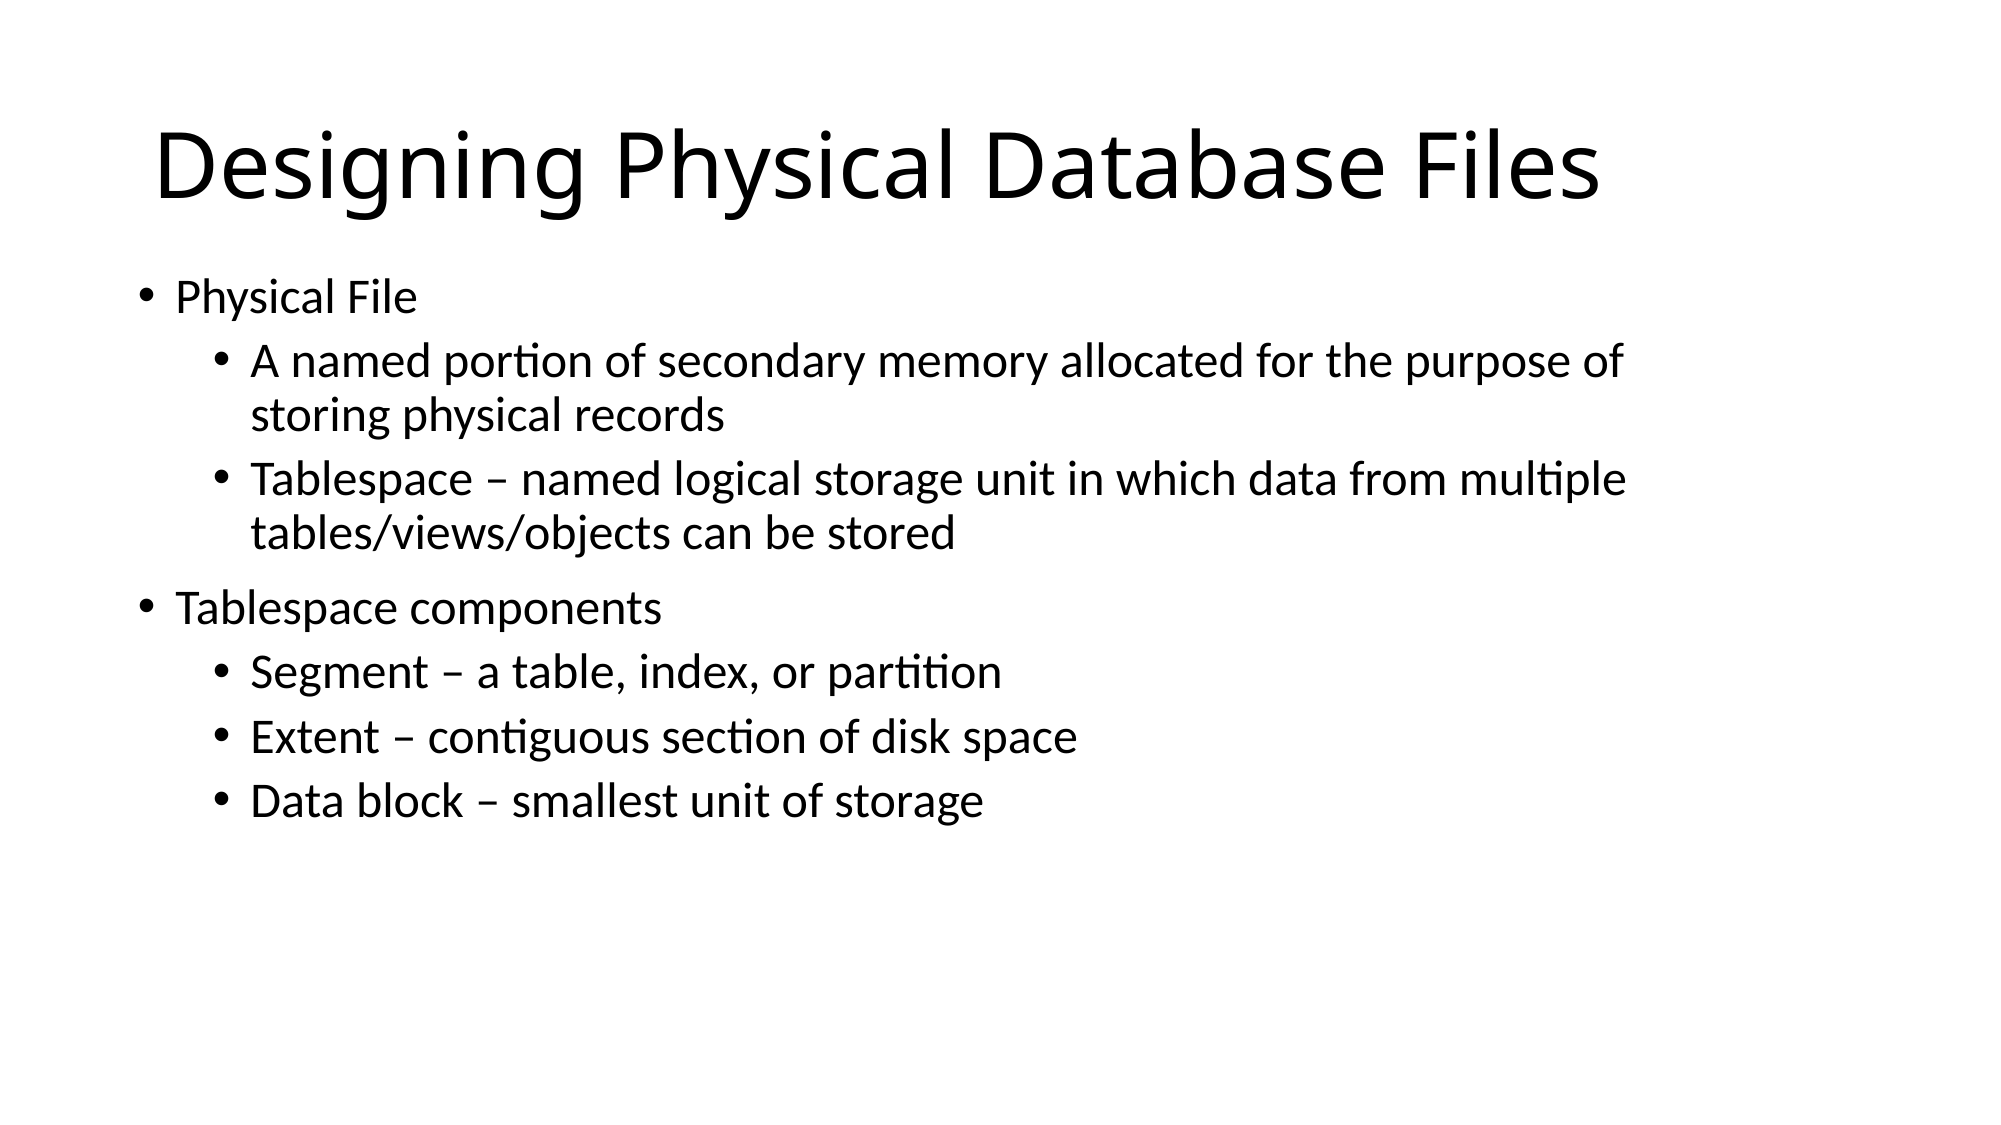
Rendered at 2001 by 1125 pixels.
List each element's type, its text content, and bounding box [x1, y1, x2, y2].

list Physical File A named portion of secondary memory allocated for the purpose of storing physical records Tablespace – named logical storage unit in which data from multiple tables/views/objects can be stored Tablespace components Segment – a table, index, or partition Extent – contiguous section of disk space Data block – smallest unit of storage [122, 262, 1675, 953]
title Designing Physical Database Files [137, 59, 1863, 278]
